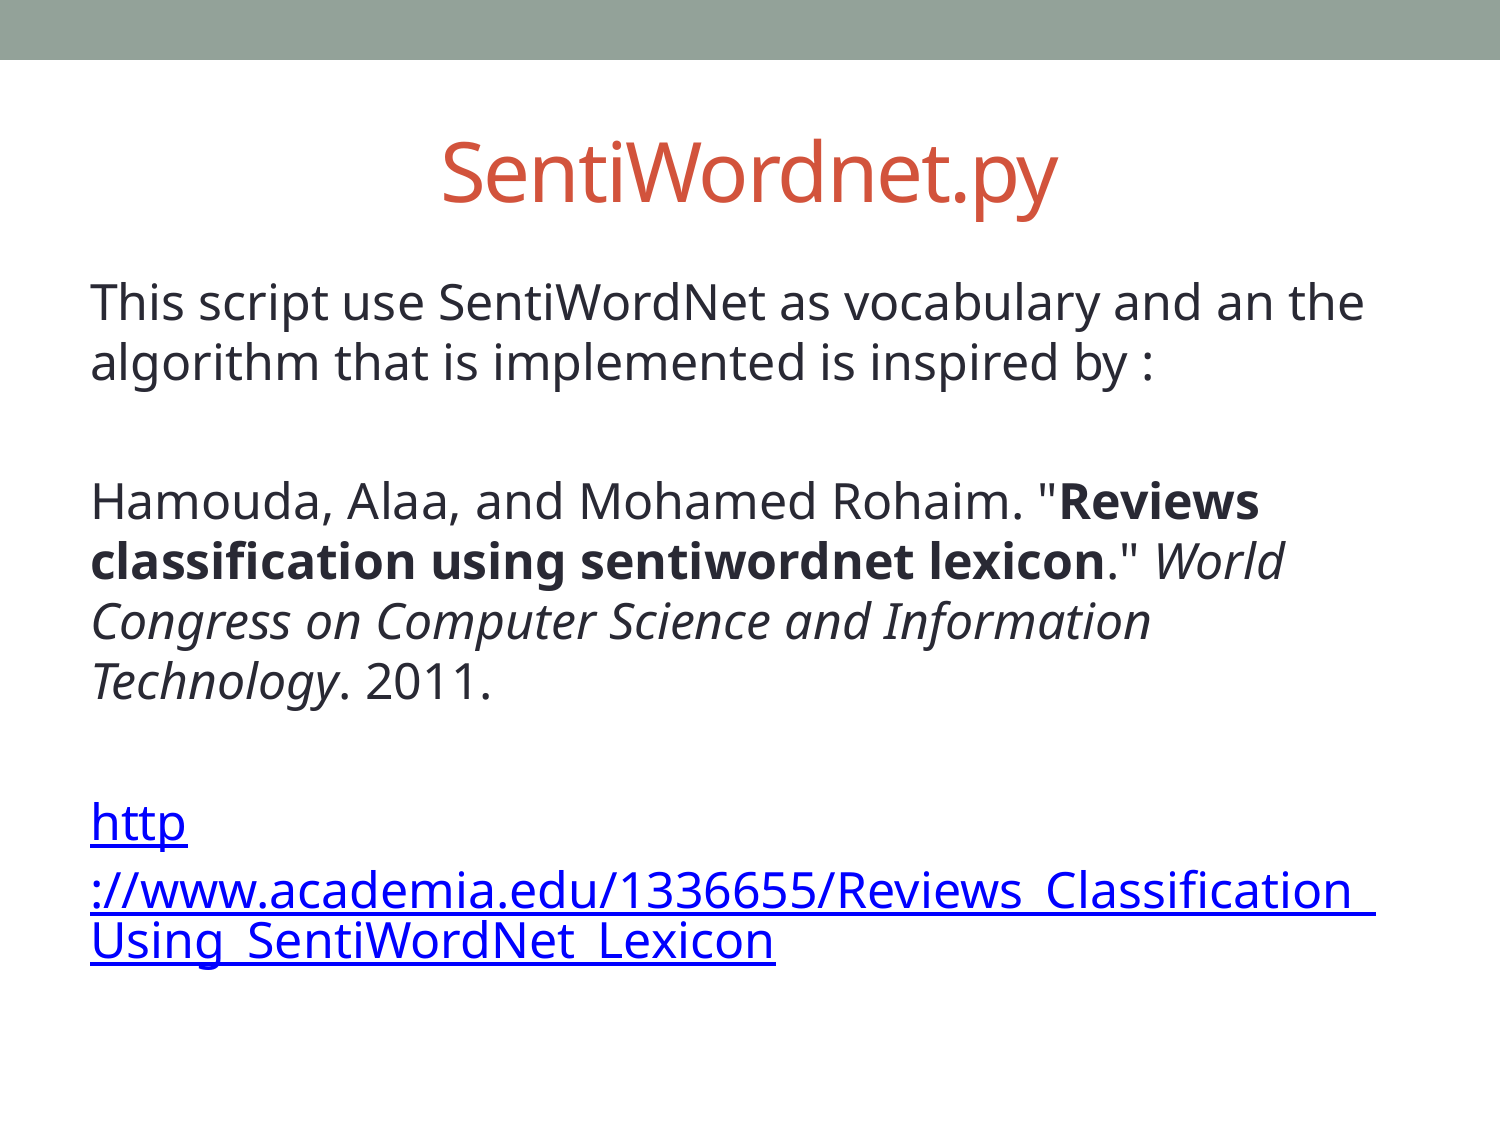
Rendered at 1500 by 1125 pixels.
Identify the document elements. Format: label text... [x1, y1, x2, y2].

title SentiWordnet.py [75, 87, 1425, 250]
list This script use SentiWordNet as vocabulary and an the algorithm that is implemented is inspired by : Hamouda, Alaa, and Mohamed Rohaim. "Reviews classification using sentiwordnet lexicon." World Congress on Computer Science and Information Technology. 2011. http://www.academia.edu/1336655/Reviews_Classification_Using_SentiWordNet_Lexicon [75, 262, 1425, 1063]
